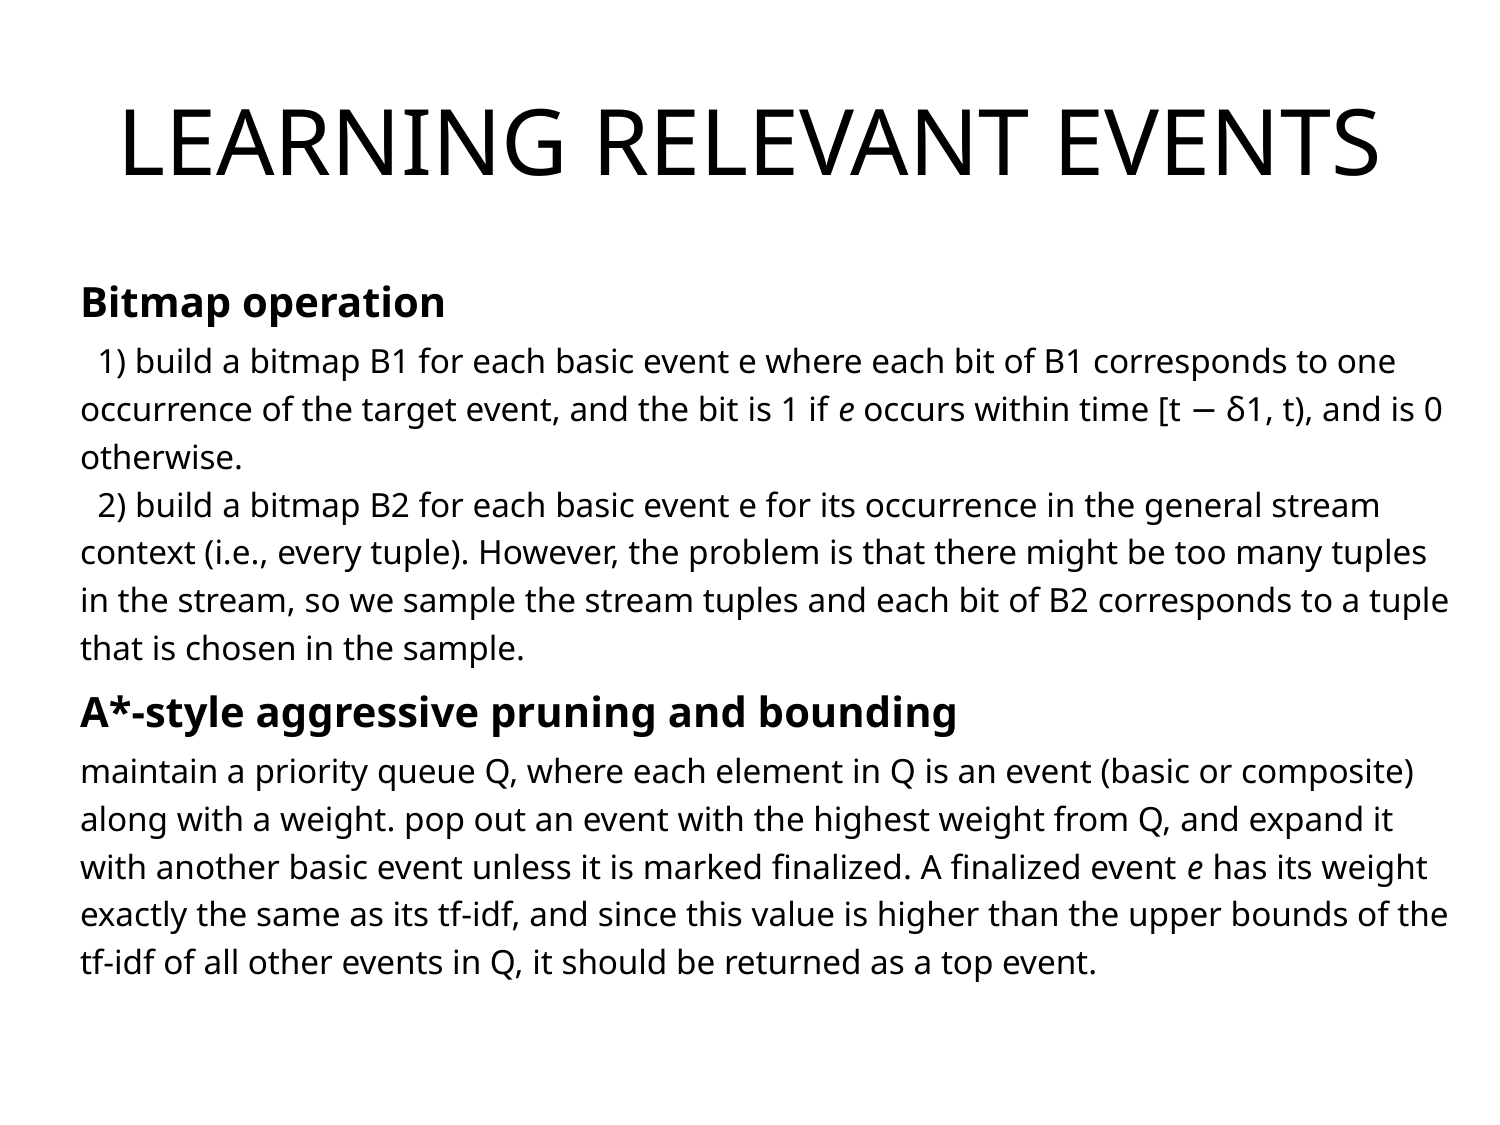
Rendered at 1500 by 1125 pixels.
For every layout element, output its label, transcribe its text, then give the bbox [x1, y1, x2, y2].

list Bitmap operation 1) build a bitmap B1 for each basic event e where each bit of B1 corresponds to one occurrence of the target event, and the bit is 1 if e occurs within time [t − δ1, t), and is 0 otherwise. 2) build a bitmap B2 for each basic event e for its occurrence in the general stream context (i.e., every tuple). However, the problem is that there might be too many tuples in the stream, so we sample the stream tuples and each bit of B2 corresponds to a tuple that is chosen in the sample. A*-style aggressive pruning and bounding maintain a priority queue Q, where each element in Q is an event (basic or composite) along with a weight. pop out an event with the highest weight from Q, and expand it with another basic event unless it is marked finalized. A finalized event e has its weight exactly the same as its tf-idf, and since this value is higher than the upper bounds of the tf-idf of all other events in Q, it should be returned as a top event. [64, 258, 1481, 1090]
title LEARNING RELEVANT EVENTS [75, 45, 1425, 233]
